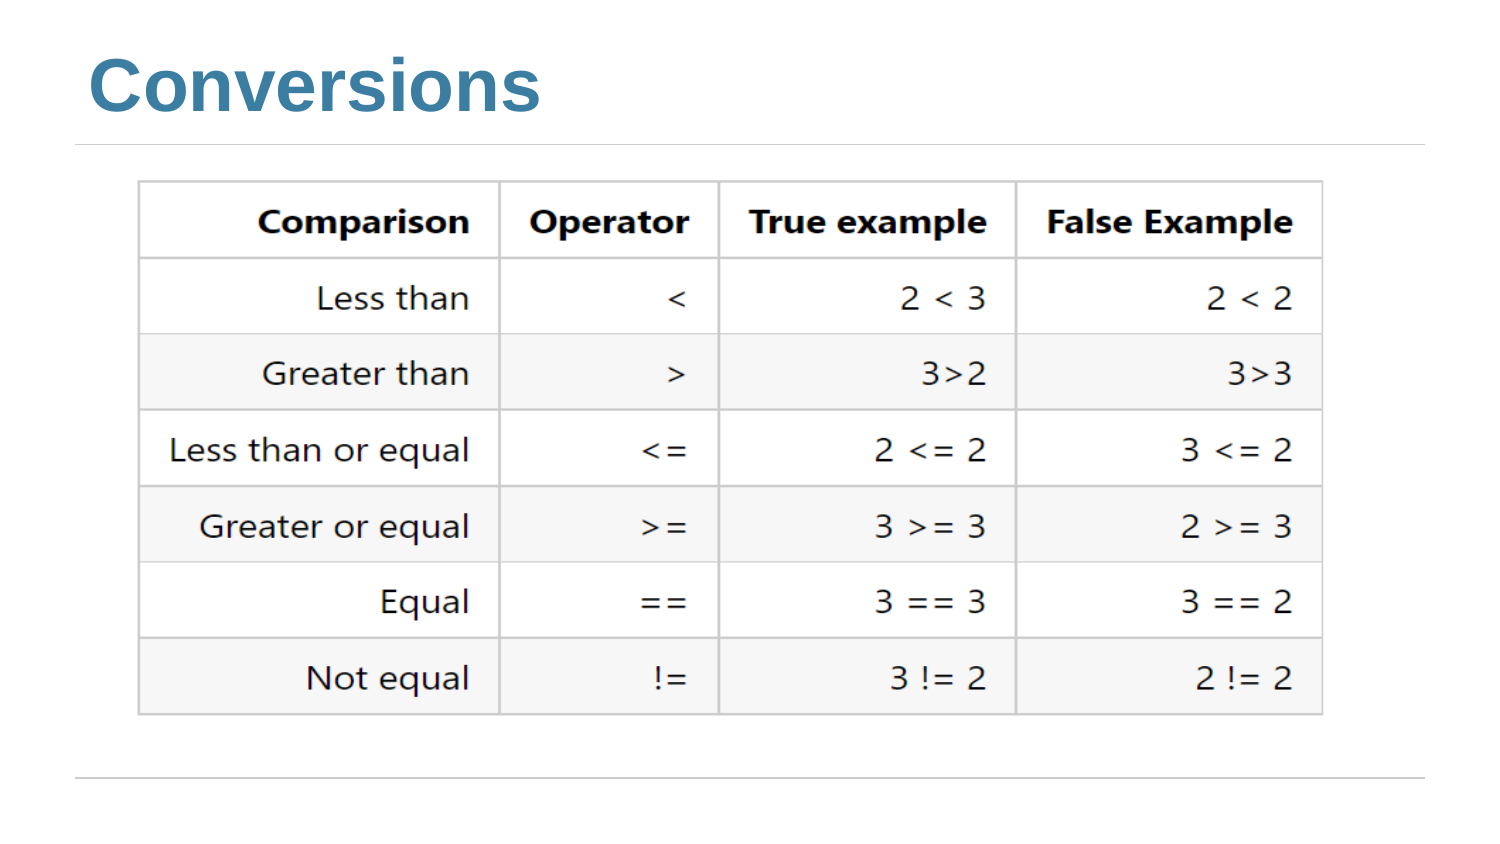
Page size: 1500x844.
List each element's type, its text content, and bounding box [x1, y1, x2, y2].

title Conversions [86, 34, 546, 178]
picture [137, 171, 1338, 760]
